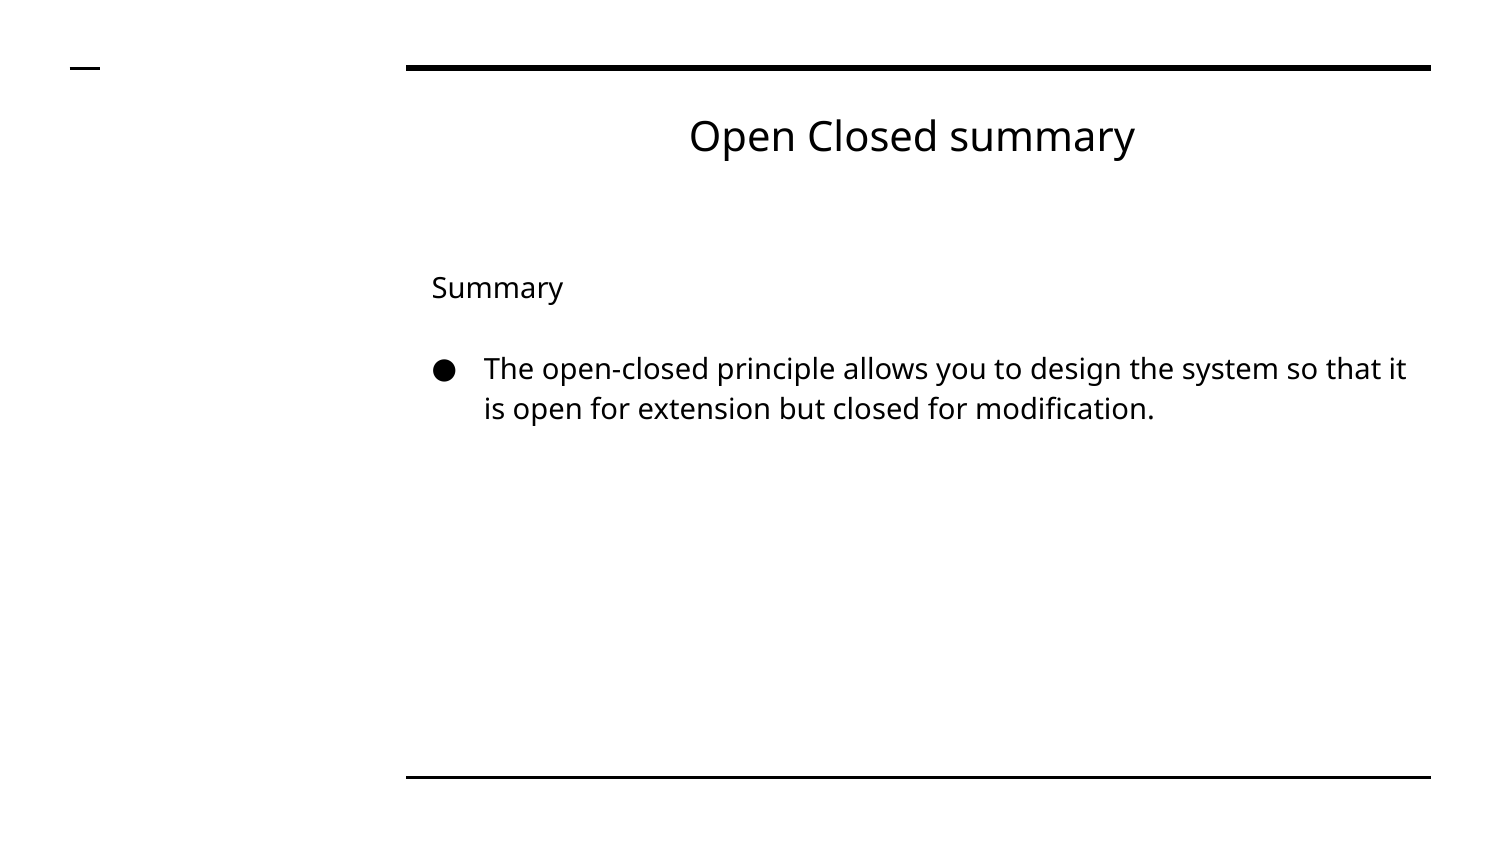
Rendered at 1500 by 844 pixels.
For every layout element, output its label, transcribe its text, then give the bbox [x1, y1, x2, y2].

list Summary The open-closed principle allows you to design the system so that it is open for extension but closed for modification. [393, 185, 1431, 750]
title Open Closed summary [393, 94, 1431, 173]
